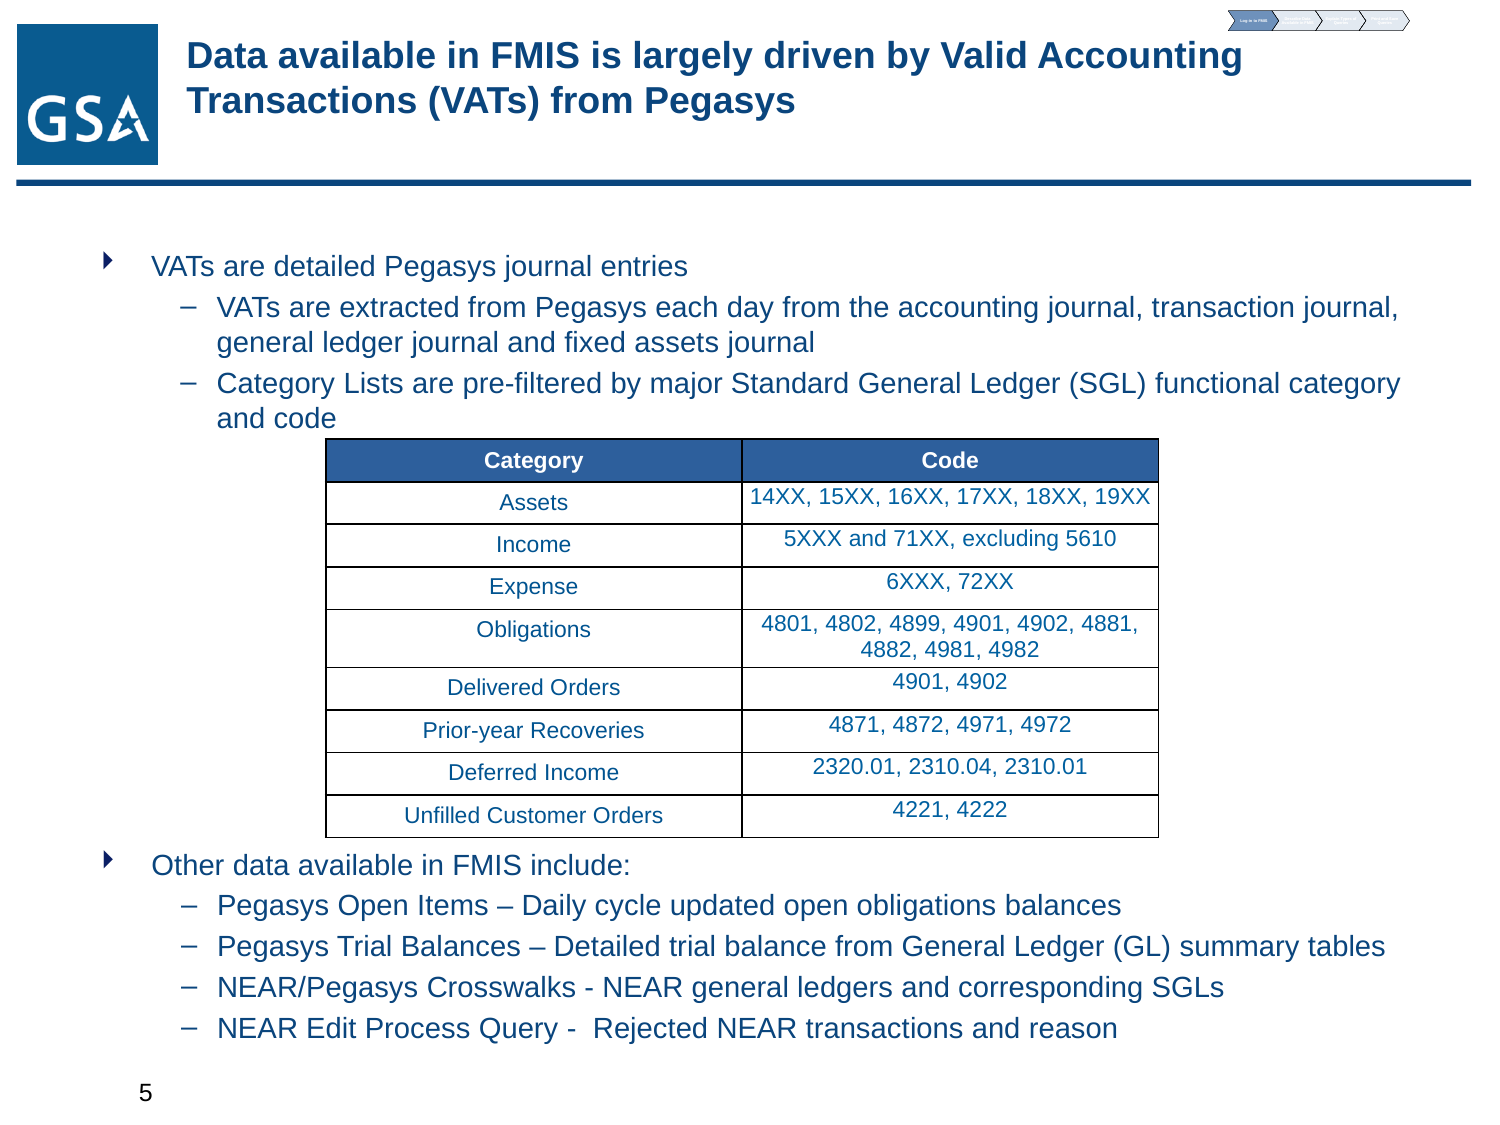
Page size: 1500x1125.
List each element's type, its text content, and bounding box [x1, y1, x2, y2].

text_box Other data available in FMIS include: Pegasys Open Items – Daily cycle updated open obligations balances Pegasys Trial Balances – Detailed trial balance from General Ledger (GL) summary tables NEAR/Pegasys Crosswalks - NEAR general ledgers and corresponding SGLs NEAR Edit Process Query - Rejected NEAR transactions and reason [93, 843, 1446, 1046]
table_cell 6XXX, 72XX [743, 568, 1158, 609]
table_cell Unfilled Customer Orders [327, 796, 741, 837]
table_cell Delivered Orders [327, 668, 741, 709]
table_cell Income [327, 525, 741, 566]
table_cell Assets [327, 483, 741, 523]
table_cell Obligations [327, 610, 741, 667]
table_cell 4221, 4222 [743, 796, 1158, 837]
table_header Code [743, 440, 1158, 481]
picture [1227, 10, 1411, 32]
picture [17, 24, 158, 165]
table_cell 2320.01, 2310.04, 2310.01 [743, 753, 1158, 794]
table_cell 14XX, 15XX, 16XX, 17XX, 18XX, 19XX [743, 483, 1158, 523]
table_header Category [327, 440, 741, 481]
table_cell 4871, 4872, 4971, 4972 [743, 711, 1158, 752]
table_cell 4801, 4802, 4899, 4901, 4902, 4881, 4882, 4981, 4982 [743, 610, 1158, 667]
table_cell Expense [327, 568, 741, 609]
text_box VATs are detailed Pegasys journal entries VATs are extracted from Pegasys each day from the accounting journal, transaction journal, general ledger journal and fixed assets journal Category Lists are pre-filtered by major Standard General Ledger (SGL) functional category and code [92, 245, 1446, 436]
table_cell 5XXX and 71XX, excluding 5610 [743, 525, 1158, 566]
table_cell Deferred Income [327, 753, 741, 794]
table_cell 4901, 4902 [743, 668, 1158, 709]
table_cell Prior-year Recoveries [327, 711, 741, 752]
text_box 5 [0, 1069, 292, 1125]
text_box Data available in FMIS is largely driven by Valid Accounting Transactions (VATs) from Pegasys [171, 23, 1480, 161]
